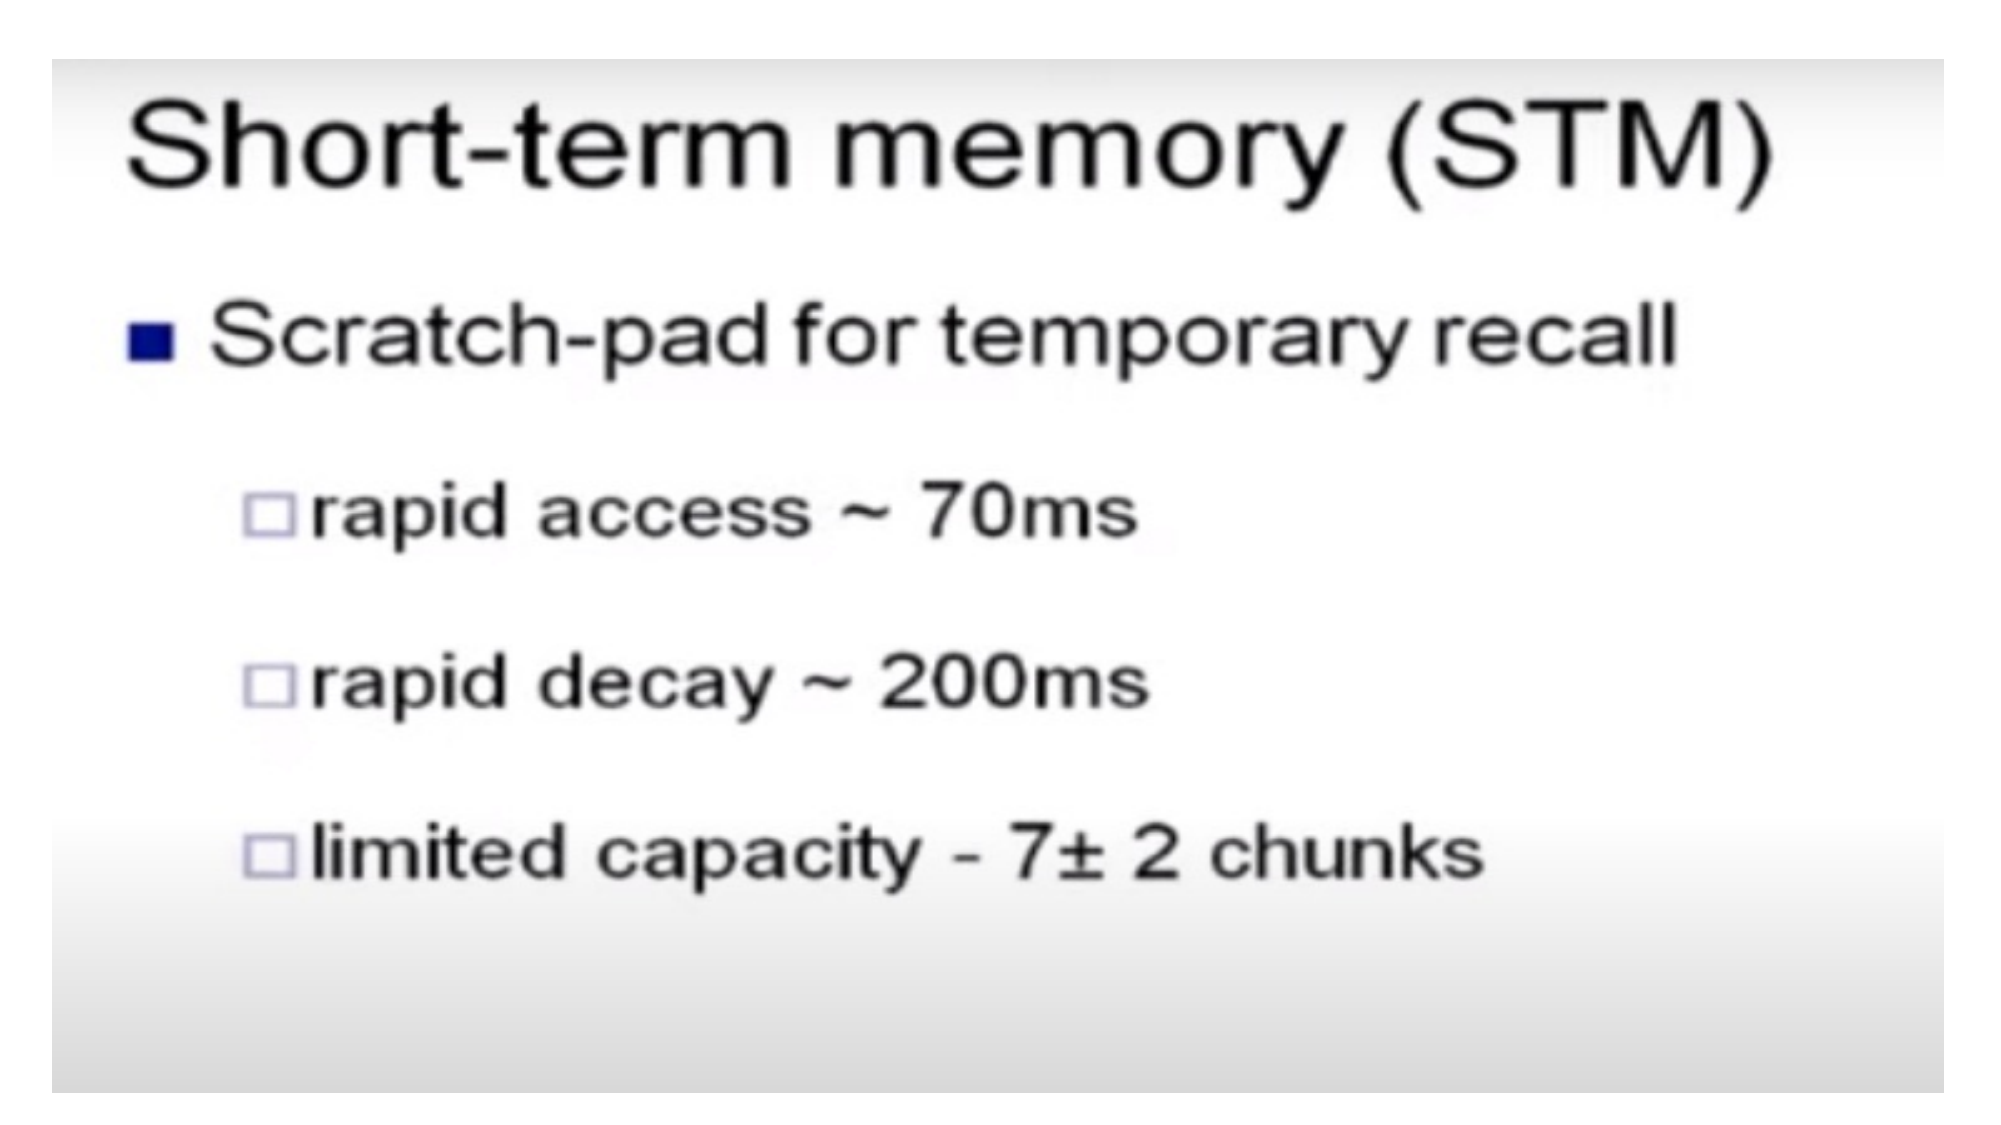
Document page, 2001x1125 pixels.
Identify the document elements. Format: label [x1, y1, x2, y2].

picture [52, 59, 1944, 1093]
